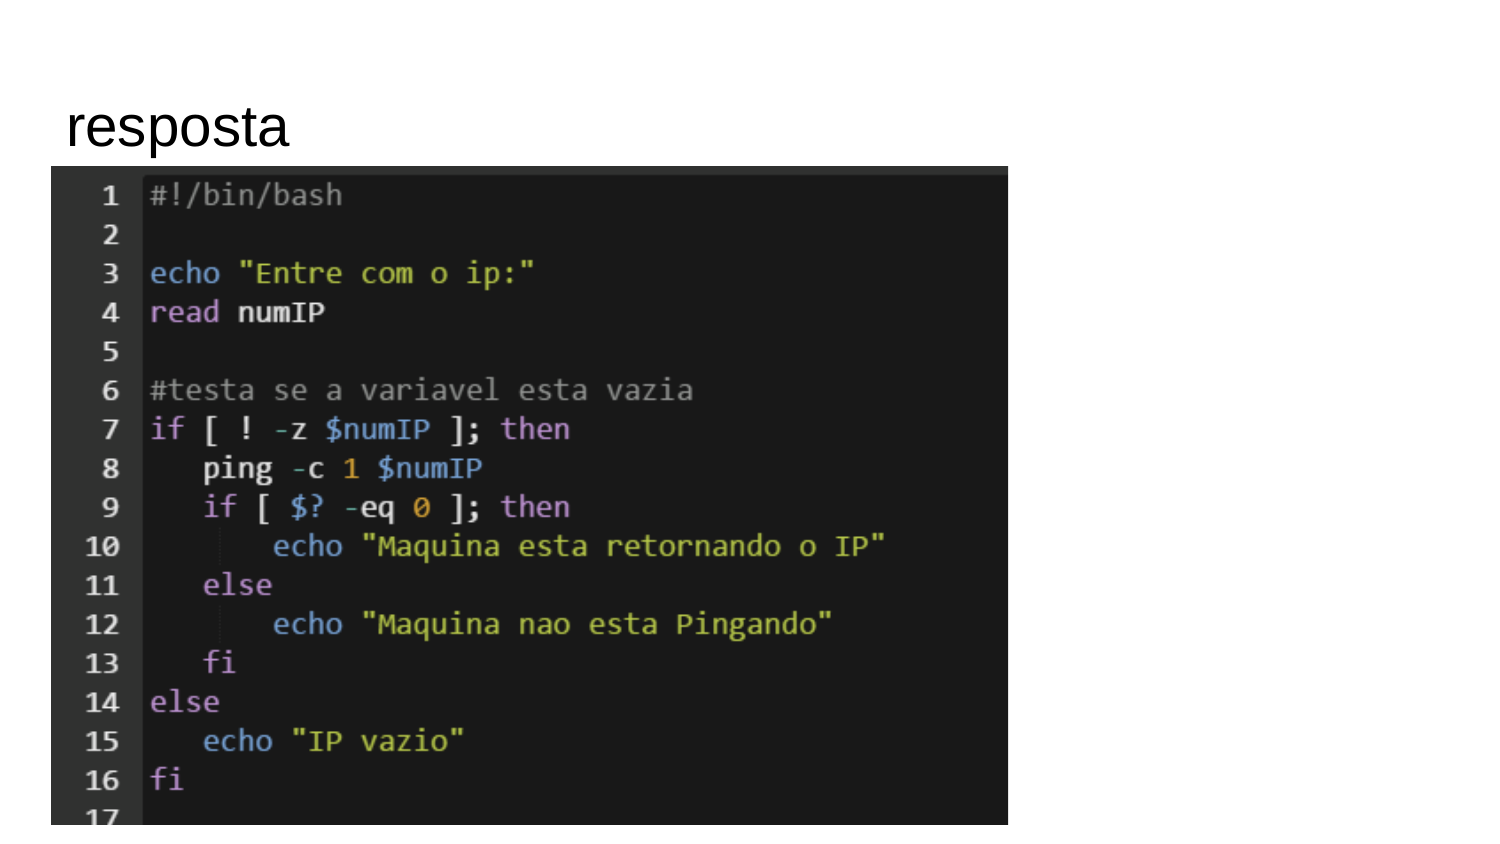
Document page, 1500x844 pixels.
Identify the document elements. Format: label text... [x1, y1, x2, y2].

title resposta [51, 72, 1449, 167]
picture [50, 166, 1009, 825]
